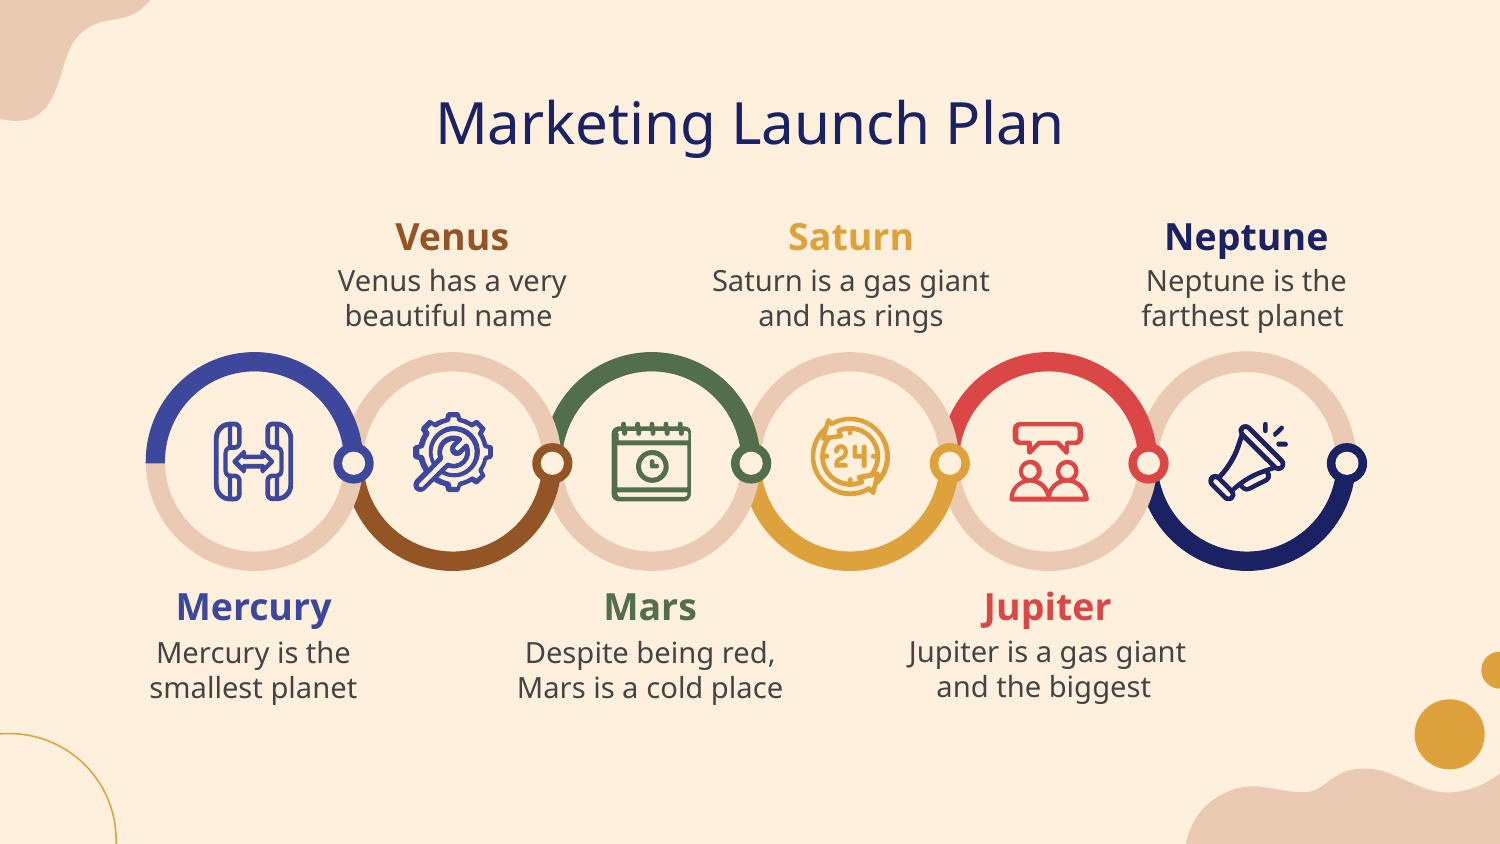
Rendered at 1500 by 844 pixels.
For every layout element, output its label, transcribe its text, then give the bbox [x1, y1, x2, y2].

text_box [751, 352, 958, 446]
text_box [540, 451, 564, 475]
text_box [1207, 421, 1289, 502]
text_box [938, 451, 962, 475]
text_box Despite being red, Mars is a cold place [495, 625, 805, 714]
text_box Neptune [1091, 199, 1401, 253]
text_box [1148, 480, 1354, 571]
text_box [751, 480, 957, 571]
text_box [739, 451, 763, 475]
text_box Neptune is the farthest planet [1091, 253, 1401, 342]
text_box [1009, 421, 1090, 502]
text_box Saturn [696, 199, 1006, 253]
text_box [1136, 451, 1161, 475]
text_box [552, 480, 759, 570]
text_box Mercury [98, 570, 409, 641]
text_box Saturn is a gas giant and has rings [696, 253, 1006, 342]
text_box Jupiter [893, 570, 1203, 624]
text_box [730, 443, 772, 484]
text_box Jupiter is a gas giant and the biggest [893, 624, 1203, 713]
text_box Mercury is the smallest planet [98, 641, 409, 714]
text_box Mars [495, 570, 805, 625]
text_box [145, 464, 362, 570]
text_box [950, 352, 1156, 446]
text_box Venus [297, 199, 608, 253]
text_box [611, 421, 693, 502]
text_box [810, 416, 891, 497]
text_box [354, 352, 561, 446]
text_box [354, 481, 560, 571]
text_box [929, 443, 970, 484]
text_box [1326, 443, 1368, 484]
title Marketing Launch Plan [116, 71, 1383, 166]
text_box [145, 352, 362, 464]
text_box [1335, 451, 1359, 475]
text_box [552, 352, 760, 446]
text_box [342, 451, 366, 475]
text_box [333, 443, 374, 484]
text_box [532, 443, 573, 484]
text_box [213, 421, 294, 502]
text_box [1148, 352, 1355, 446]
text_box [413, 412, 493, 493]
text_box [1128, 443, 1169, 484]
text_box [950, 480, 1156, 570]
text_box Venus has a very beautiful name [297, 253, 608, 342]
